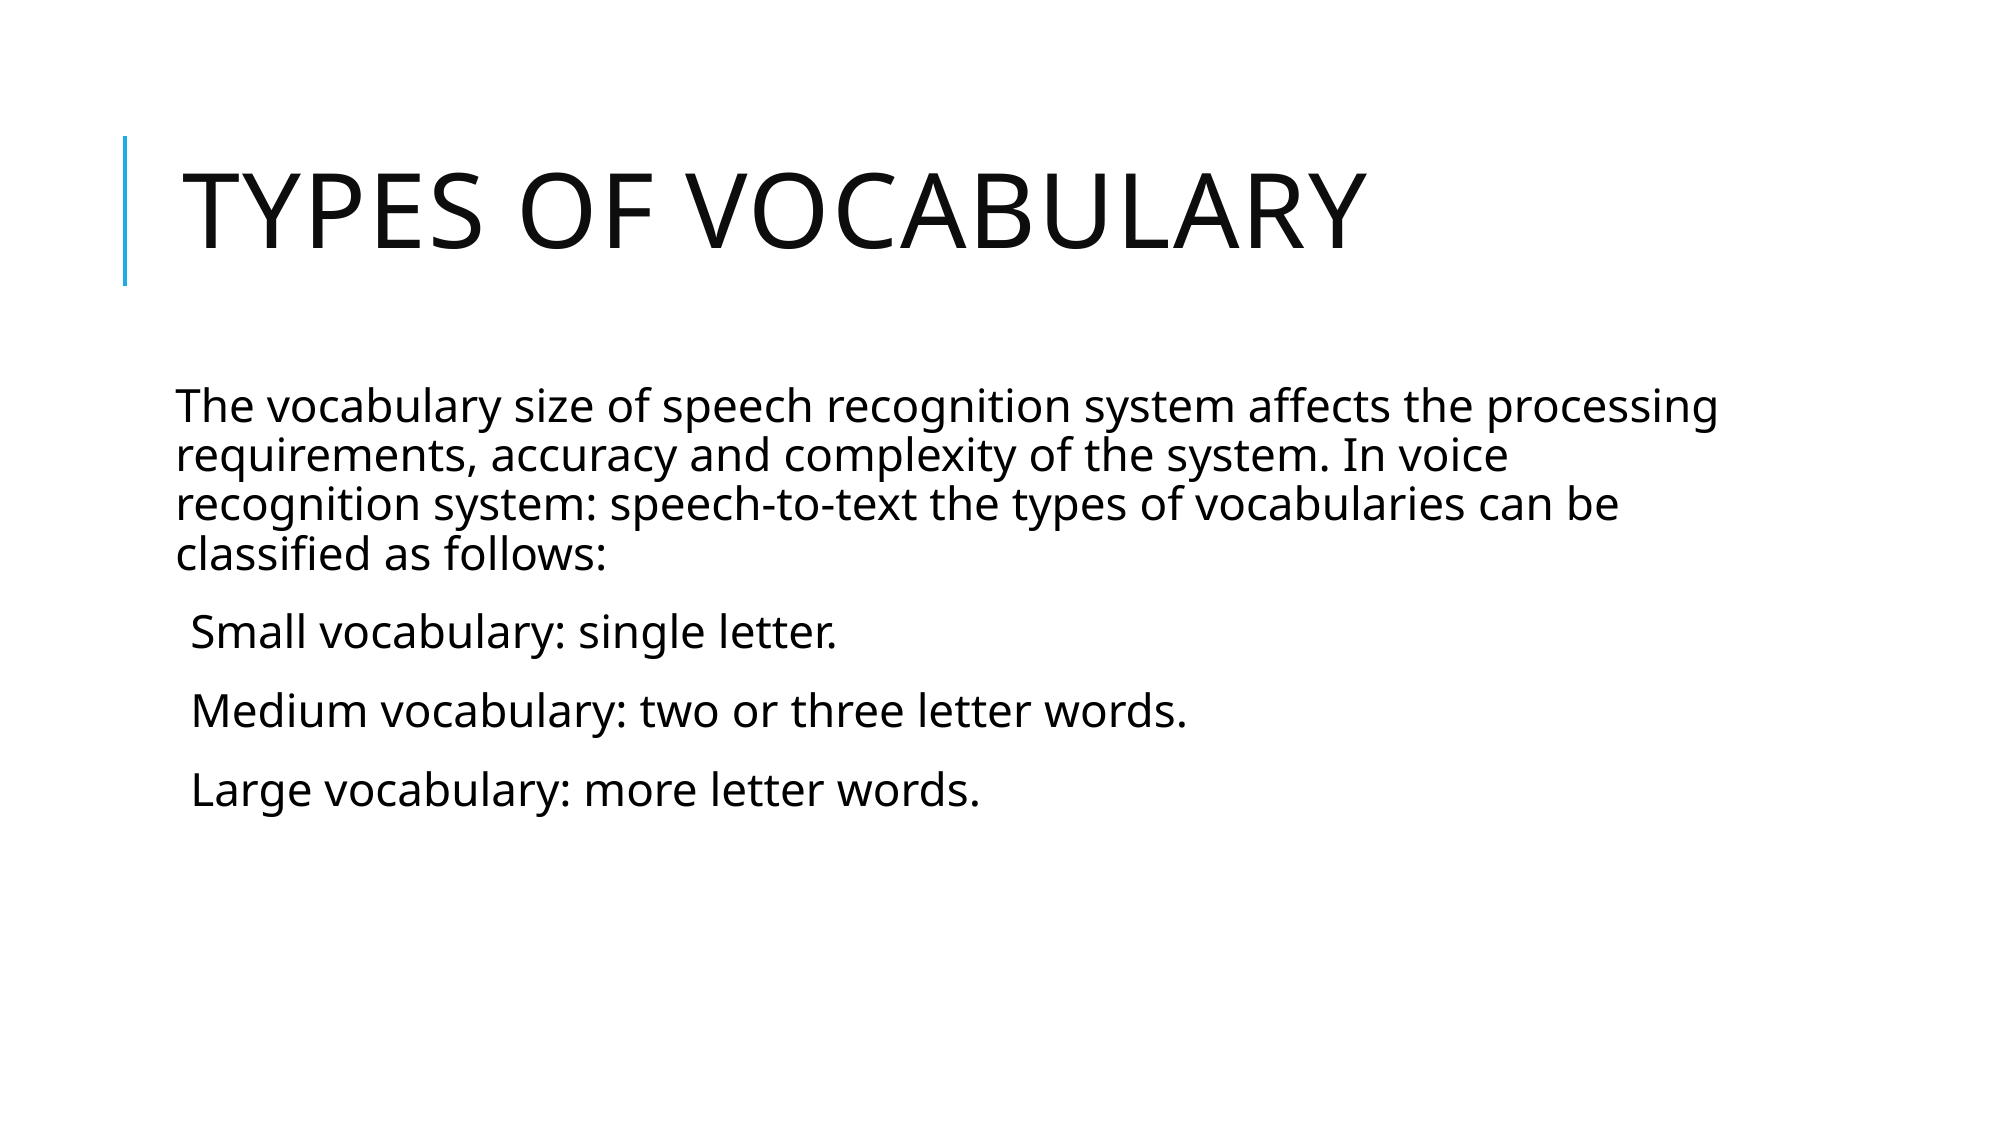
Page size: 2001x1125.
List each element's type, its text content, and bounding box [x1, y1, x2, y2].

title Types of vocabulary [168, 96, 1763, 342]
list The vocabulary size of speech recognition system affects the processing requirements, accuracy and complexity of the system. In voice recognition system: speech-to-text the types of vocabularies can be classified as follows: Small vocabulary: single letter. Medium vocabulary: two or three letter words. Large vocabulary: more letter words. [168, 375, 1763, 1035]
